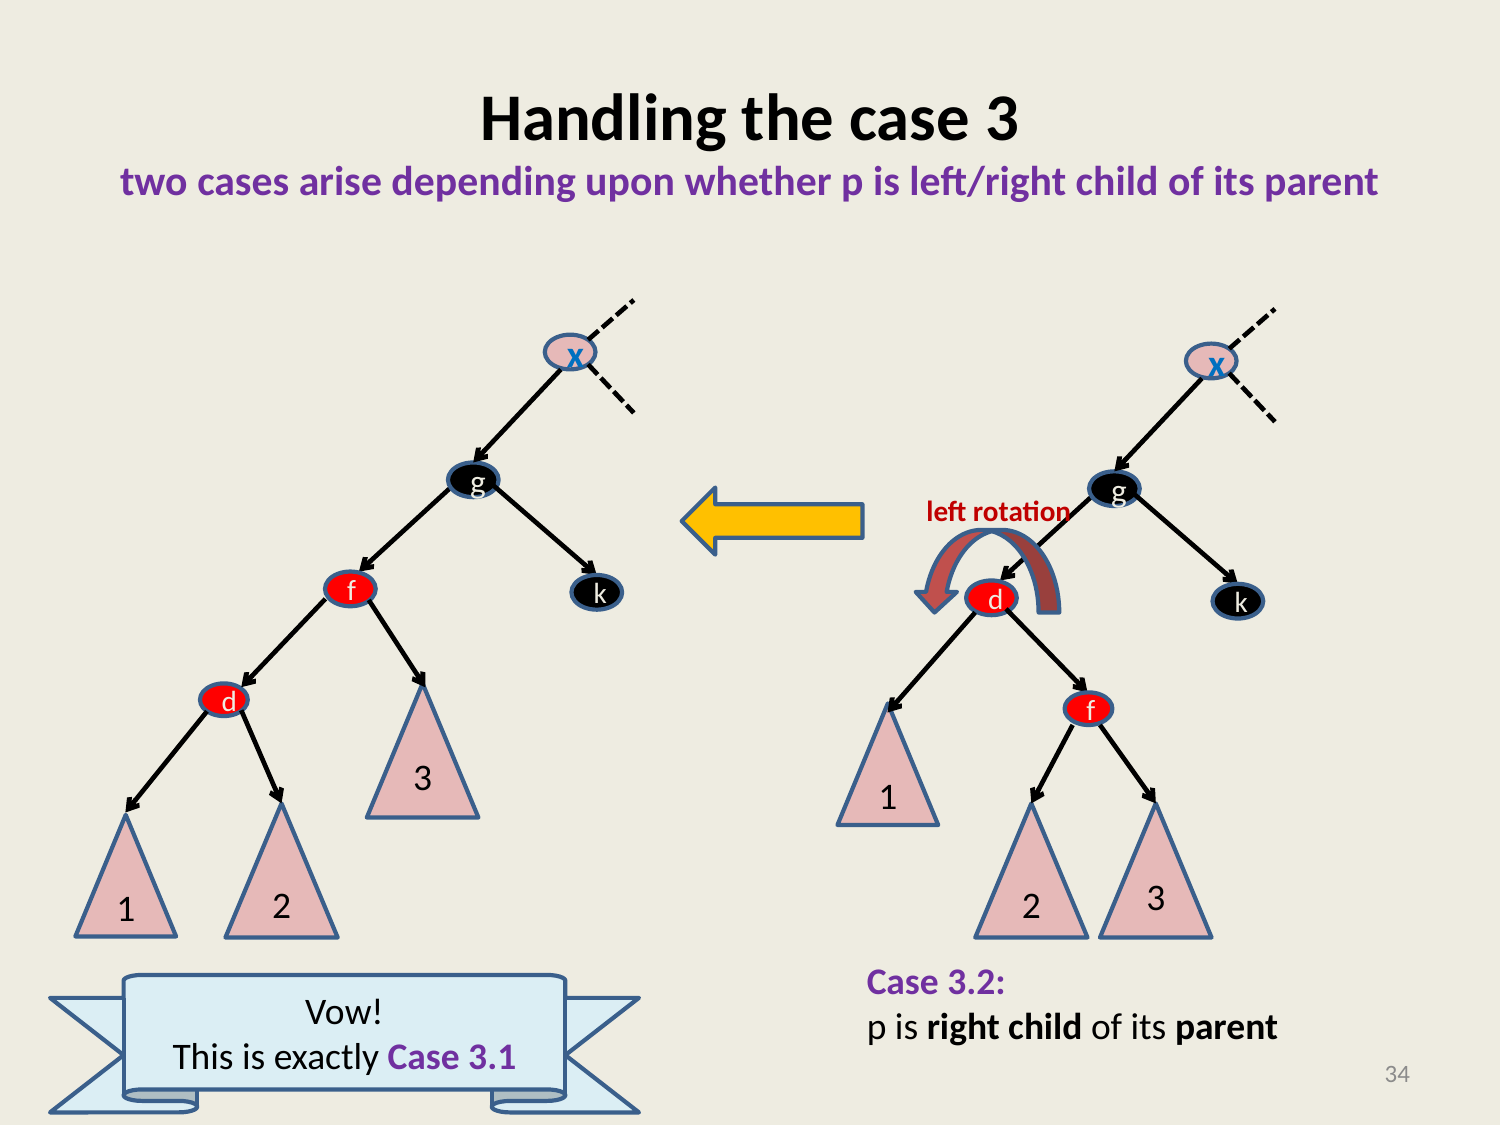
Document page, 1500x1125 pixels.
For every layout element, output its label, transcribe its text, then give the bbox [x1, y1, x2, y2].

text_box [909, 485, 1088, 613]
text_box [837, 612, 1212, 938]
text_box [965, 308, 1276, 726]
title Handling the case 3 two cases arise depending upon whether p is left/right child of its parent [75, 45, 1425, 233]
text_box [75, 299, 634, 938]
text_box [679, 485, 865, 557]
text_box Vow! This is exactly Case 3.1 [48, 972, 641, 1115]
text_box Case 3.2: p is right child of its parent [852, 949, 1294, 1055]
slide_number 34 [1074, 1042, 1425, 1103]
